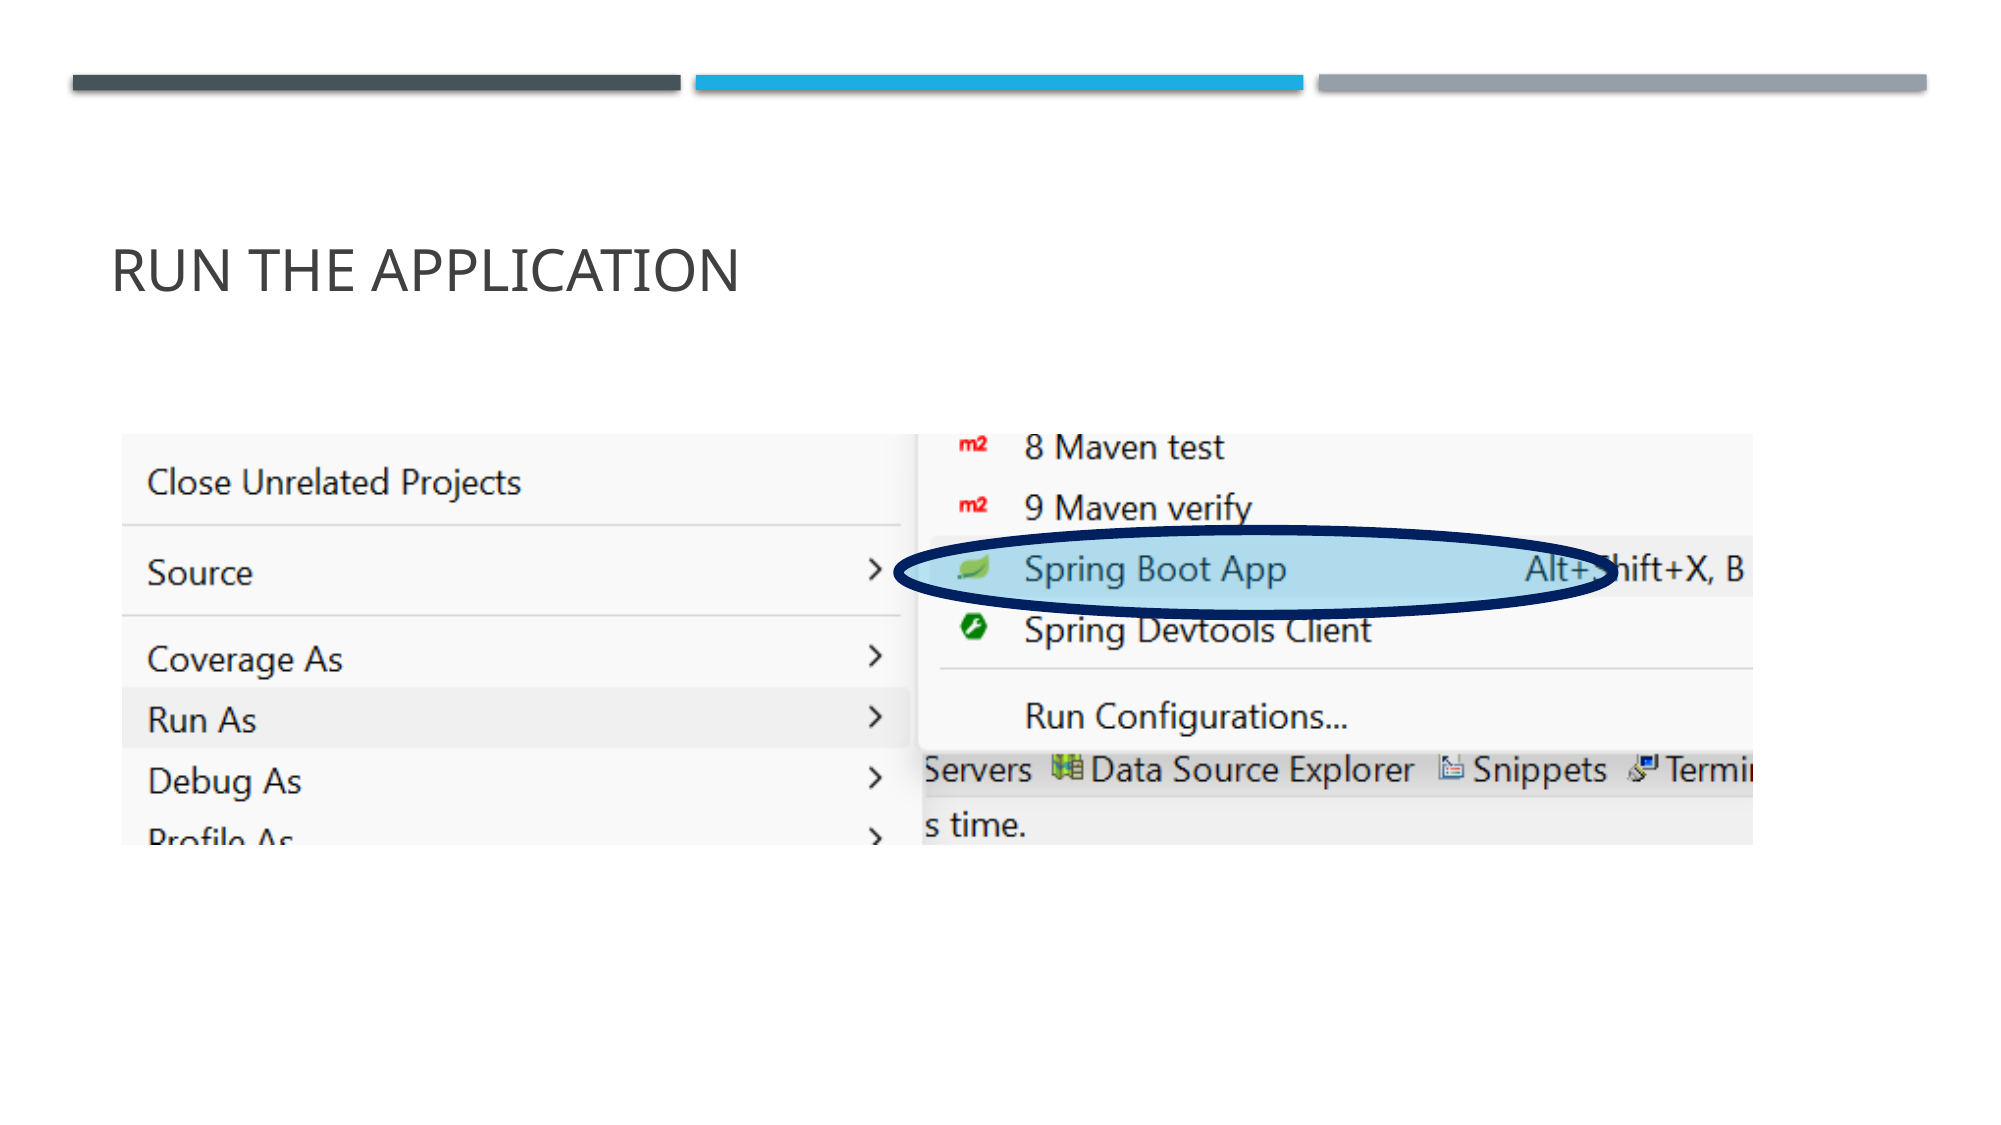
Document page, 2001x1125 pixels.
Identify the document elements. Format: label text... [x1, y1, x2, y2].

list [121, 434, 1753, 846]
title Run the application [95, 115, 1905, 311]
